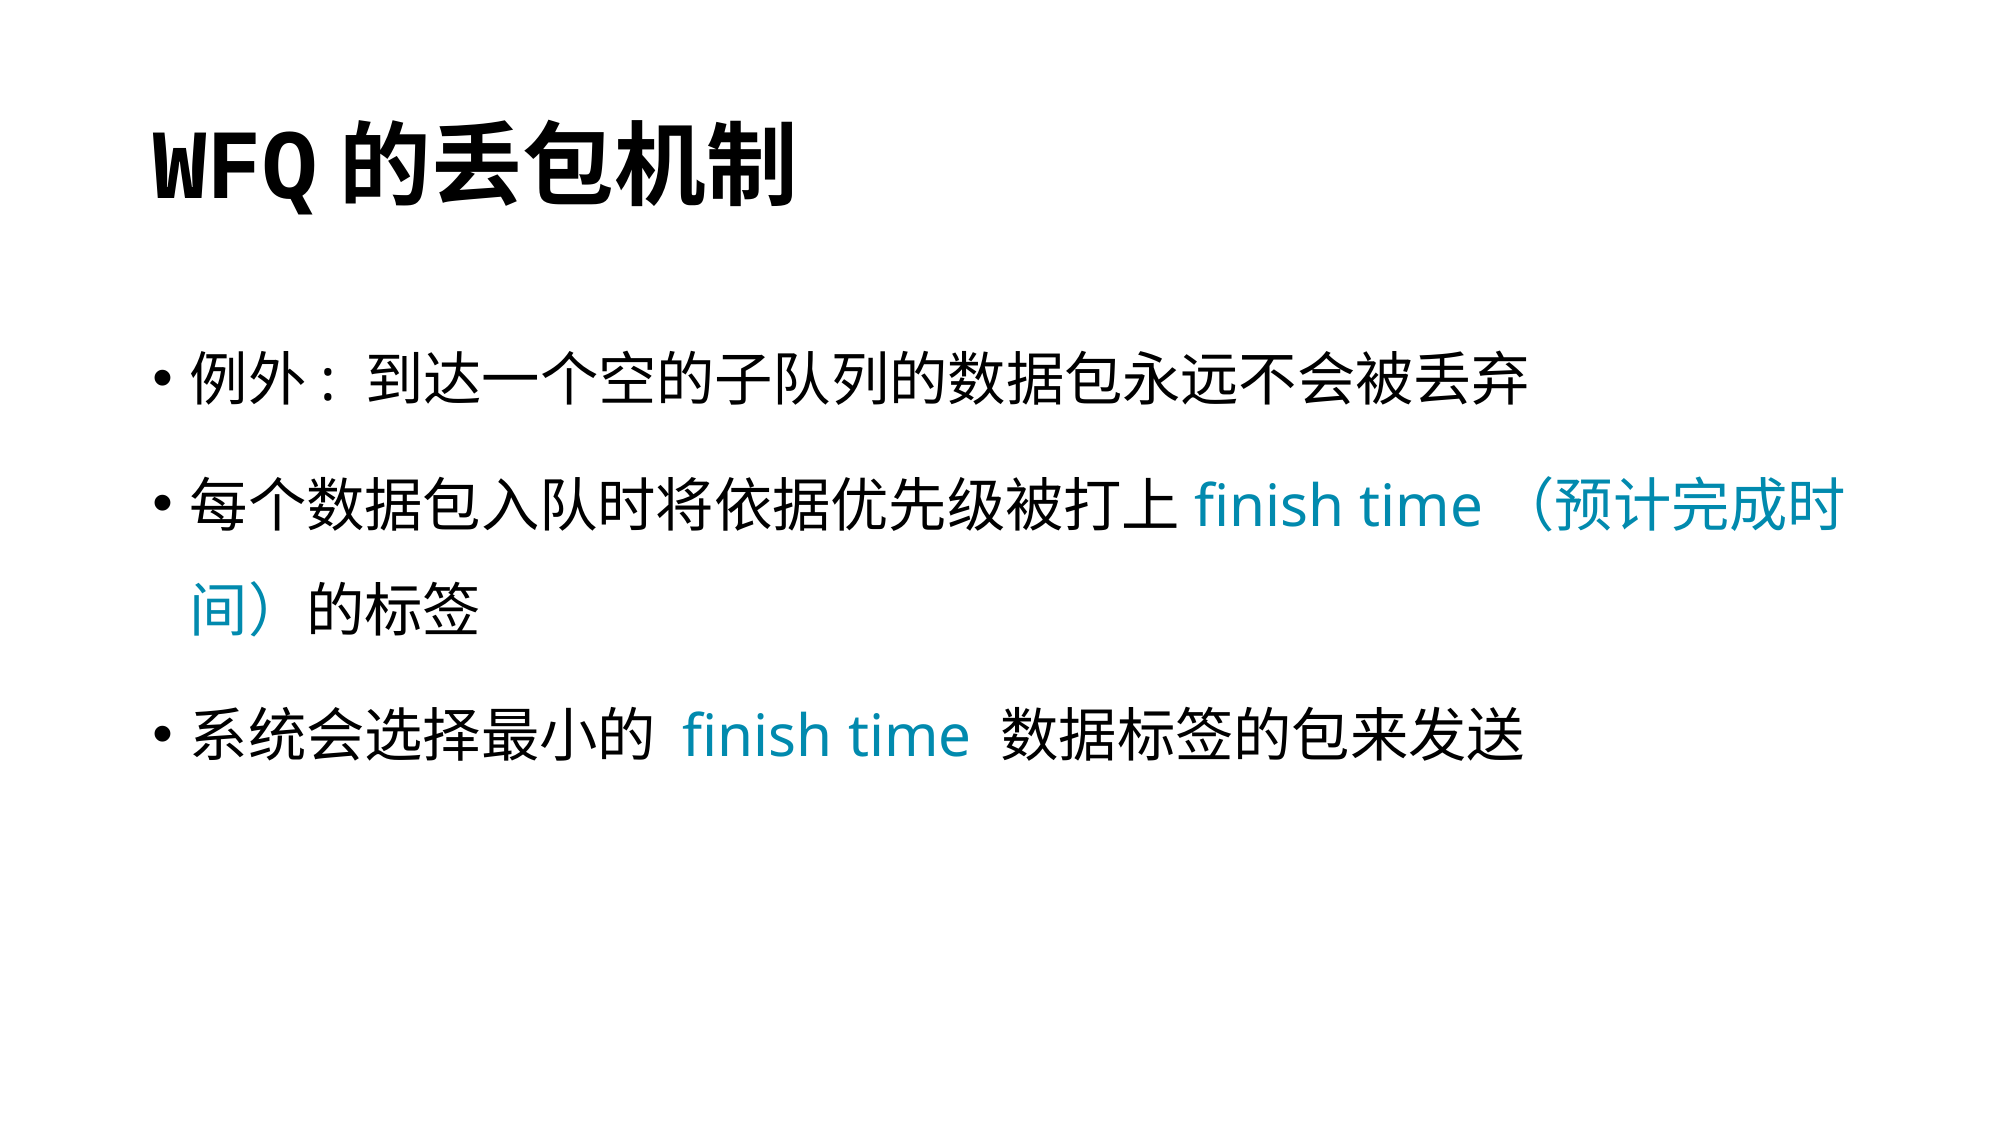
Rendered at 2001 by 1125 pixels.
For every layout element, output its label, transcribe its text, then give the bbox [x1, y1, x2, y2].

list 例外: 到达一个空的子队列的数据包永远不会被丢弃 每个数据包入队时将依据优先级被打上finish time（预计完成时间）的标签 系统会选择最小的 finish time 数据标签的包来发送 [137, 299, 1863, 1014]
title WFQ的丢包机制 [137, 59, 1863, 278]
